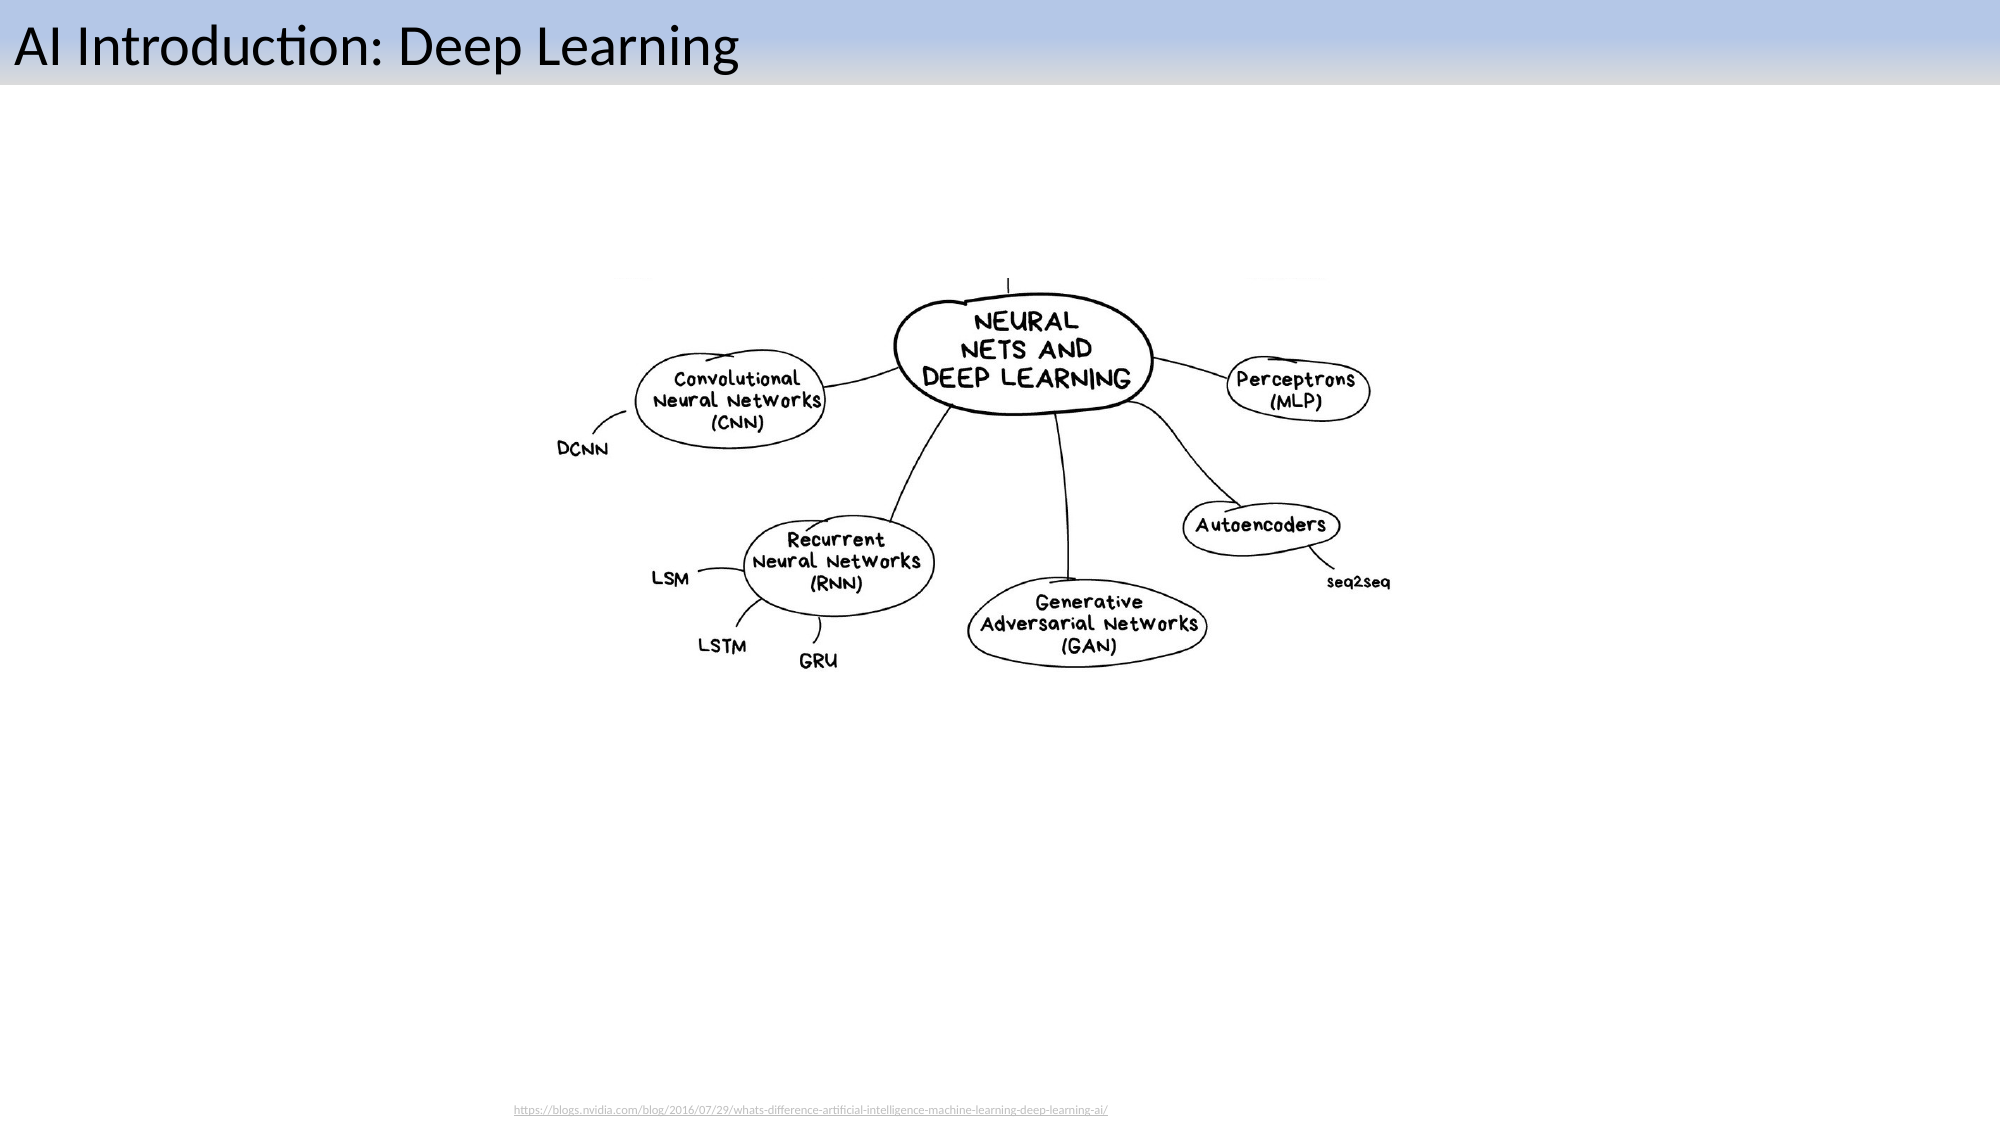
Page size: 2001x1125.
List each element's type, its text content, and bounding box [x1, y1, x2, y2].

text_box AI Introduction: Deep Learning [0, 0, 2000, 85]
picture [512, 278, 1500, 672]
text_box https://blogs.nvidia.com/blog/2016/07/29/whats-difference-artificial-intelligence-machine-learning-deep-learning-ai/ [499, 1094, 1500, 1125]
